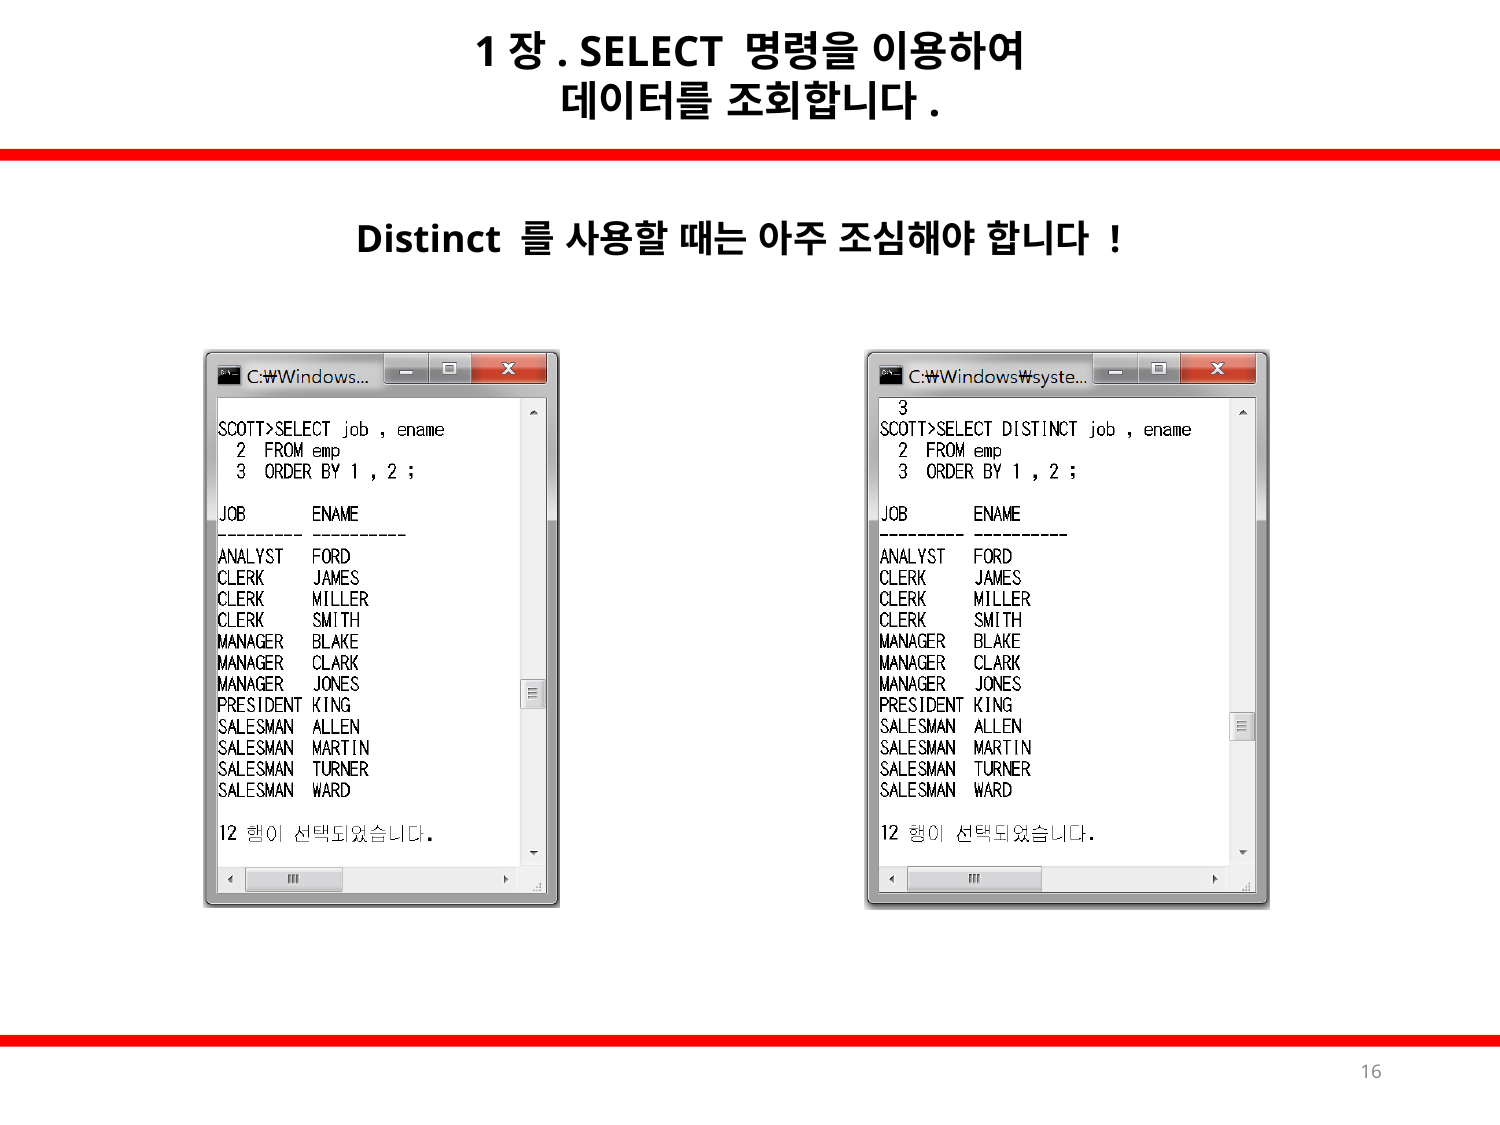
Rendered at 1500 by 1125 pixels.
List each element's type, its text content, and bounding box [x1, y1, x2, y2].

text_box Distinct 를 사용할 때는 아주 조심해야 합니다 ! [300, 183, 1176, 292]
slide_number 16 [1059, 1042, 1397, 1103]
text_box 1장. SELECT 명령을 이용하여 데이터를 조회합니다. [253, 0, 1259, 150]
picture [202, 349, 560, 908]
picture [864, 349, 1270, 910]
text_box [0, 148, 1500, 162]
text_box [0, 1034, 1500, 1048]
